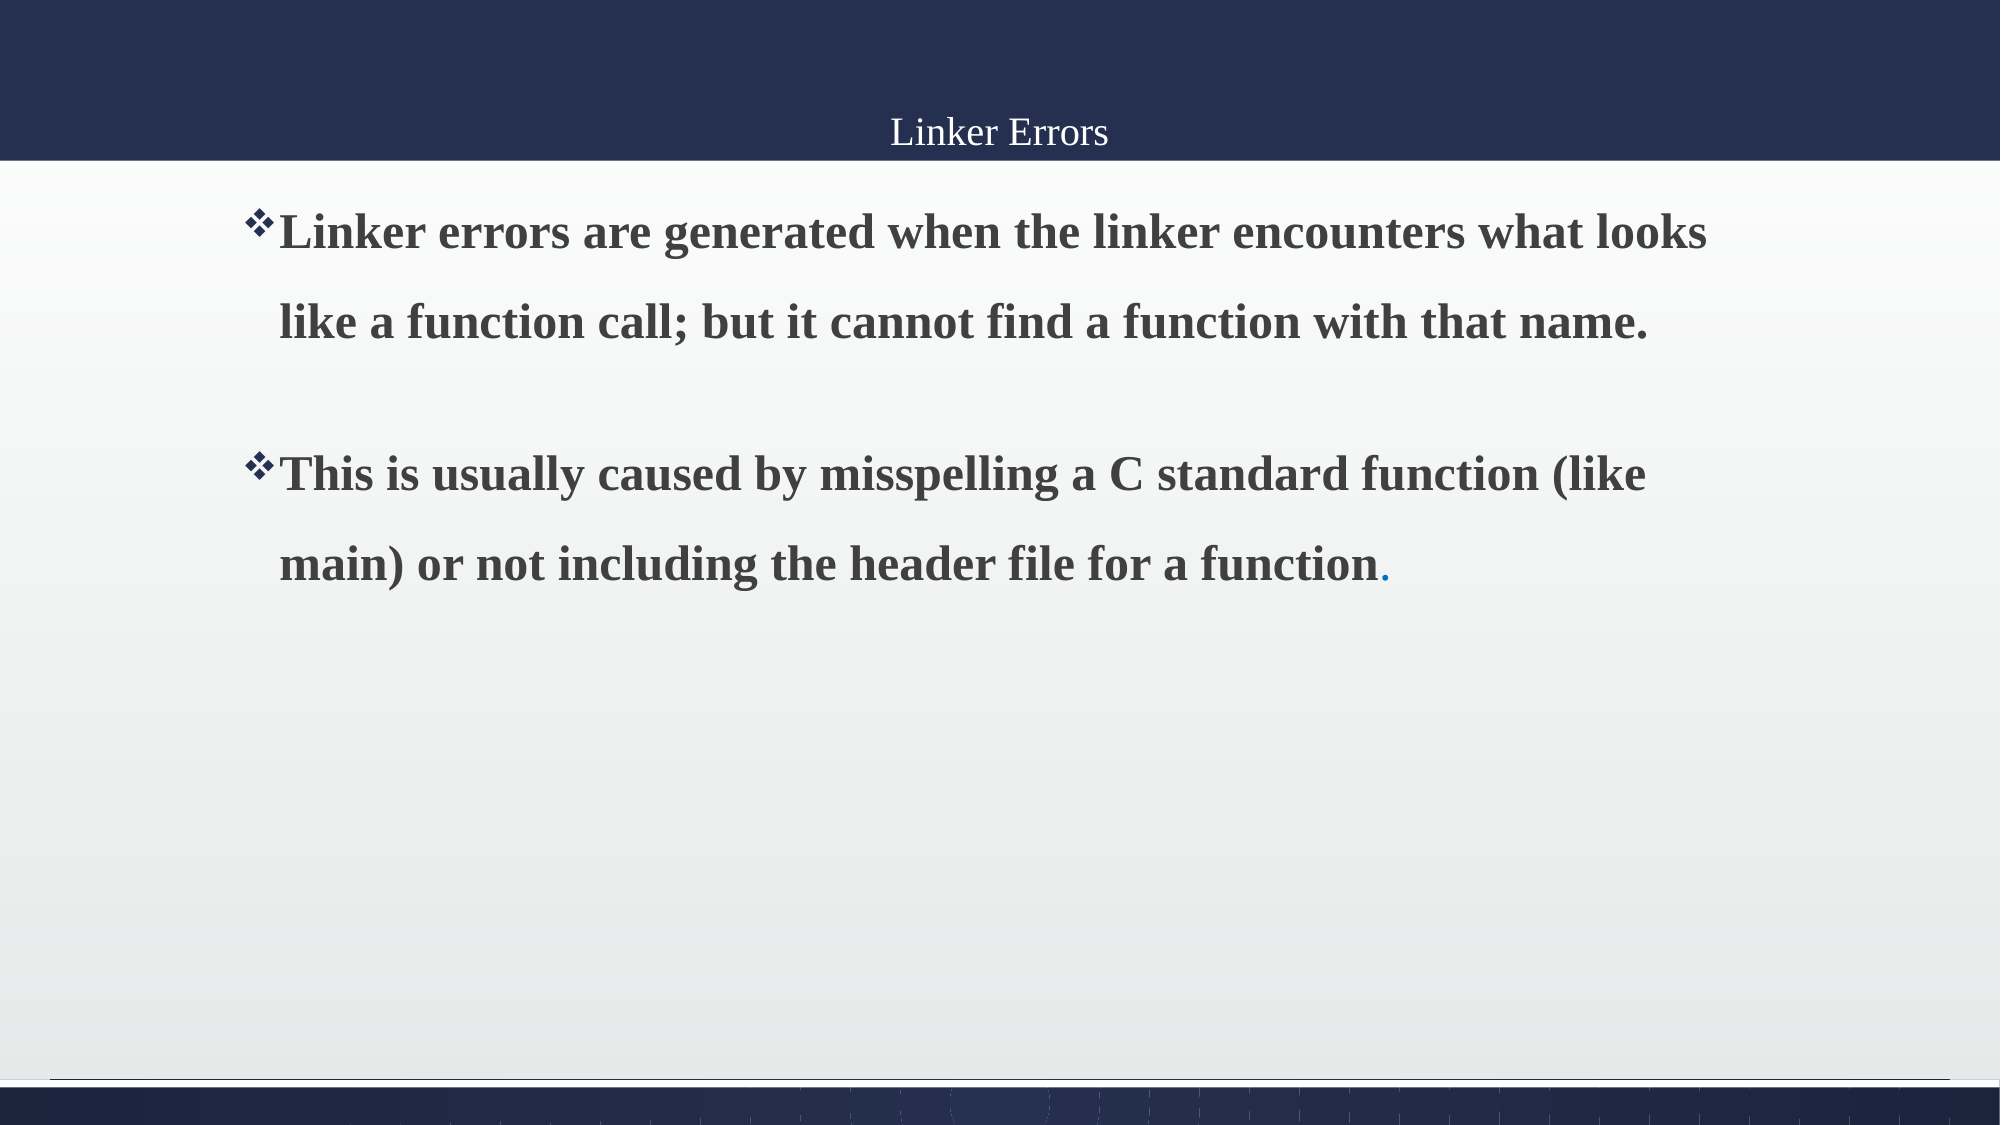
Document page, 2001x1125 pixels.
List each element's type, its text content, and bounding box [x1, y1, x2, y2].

title Linker Errors [0, 0, 2000, 161]
list Linker errors are generated when the linker encounters what looks like a function call; but it cannot find a function with that name. This is usually caused by misspelling a C standard function (like main) or not including the header file for a function. [219, 160, 1780, 1086]
